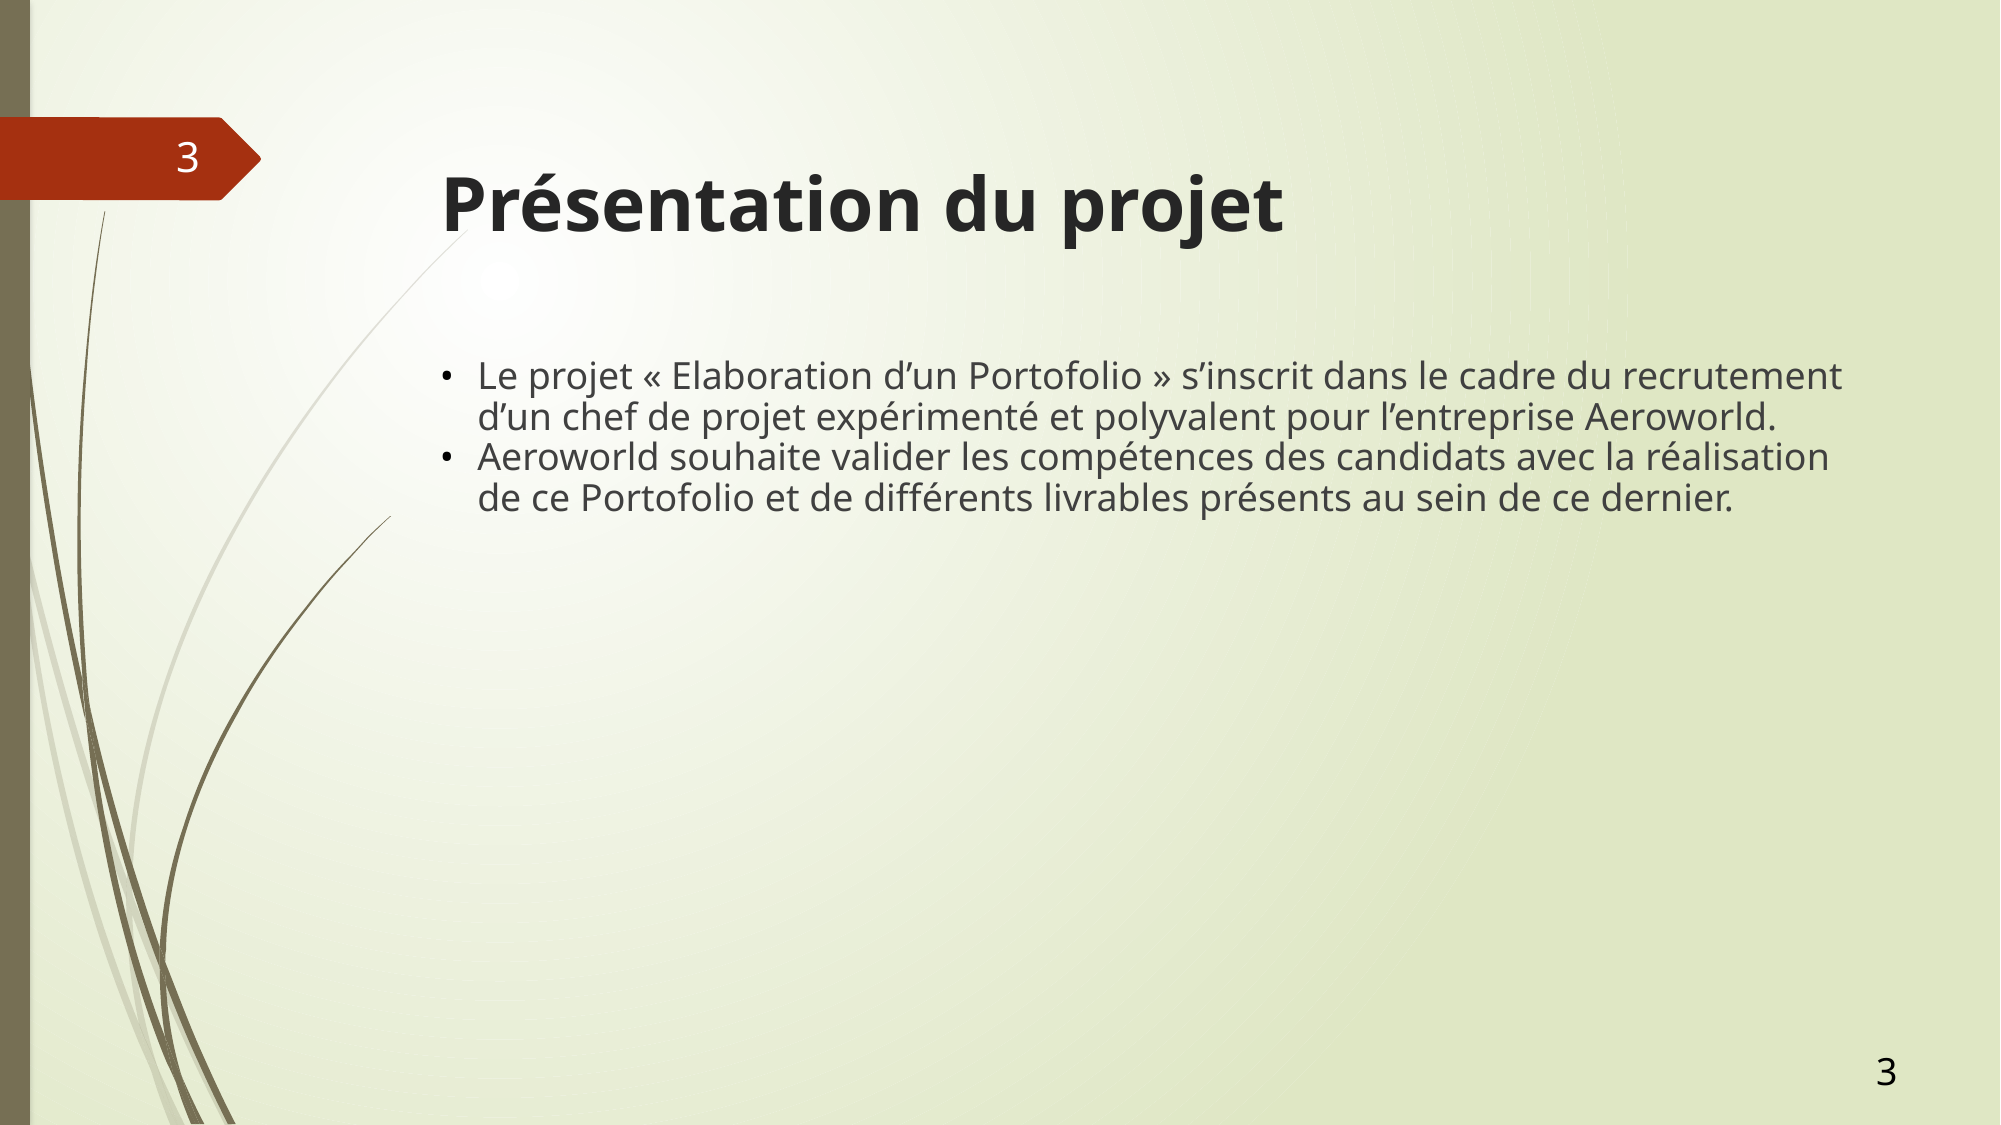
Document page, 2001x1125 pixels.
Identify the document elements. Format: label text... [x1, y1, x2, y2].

title Présentation du projet [425, 102, 1888, 313]
list Le projet « Elaboration d’un Portofolio » s’inscrit dans le cadre du recrutement d’un chef de projet expérimenté et polyvalent pour l’entreprise Aeroworld. Aeroworld souhaite valider les compétences des candidats avec la réalisation de ce Portofolio et de différents livrables présents au sein de ce dernier. [424, 350, 1888, 970]
text_box 3 [1861, 1040, 1913, 1101]
slide_number 3 [87, 129, 216, 190]
